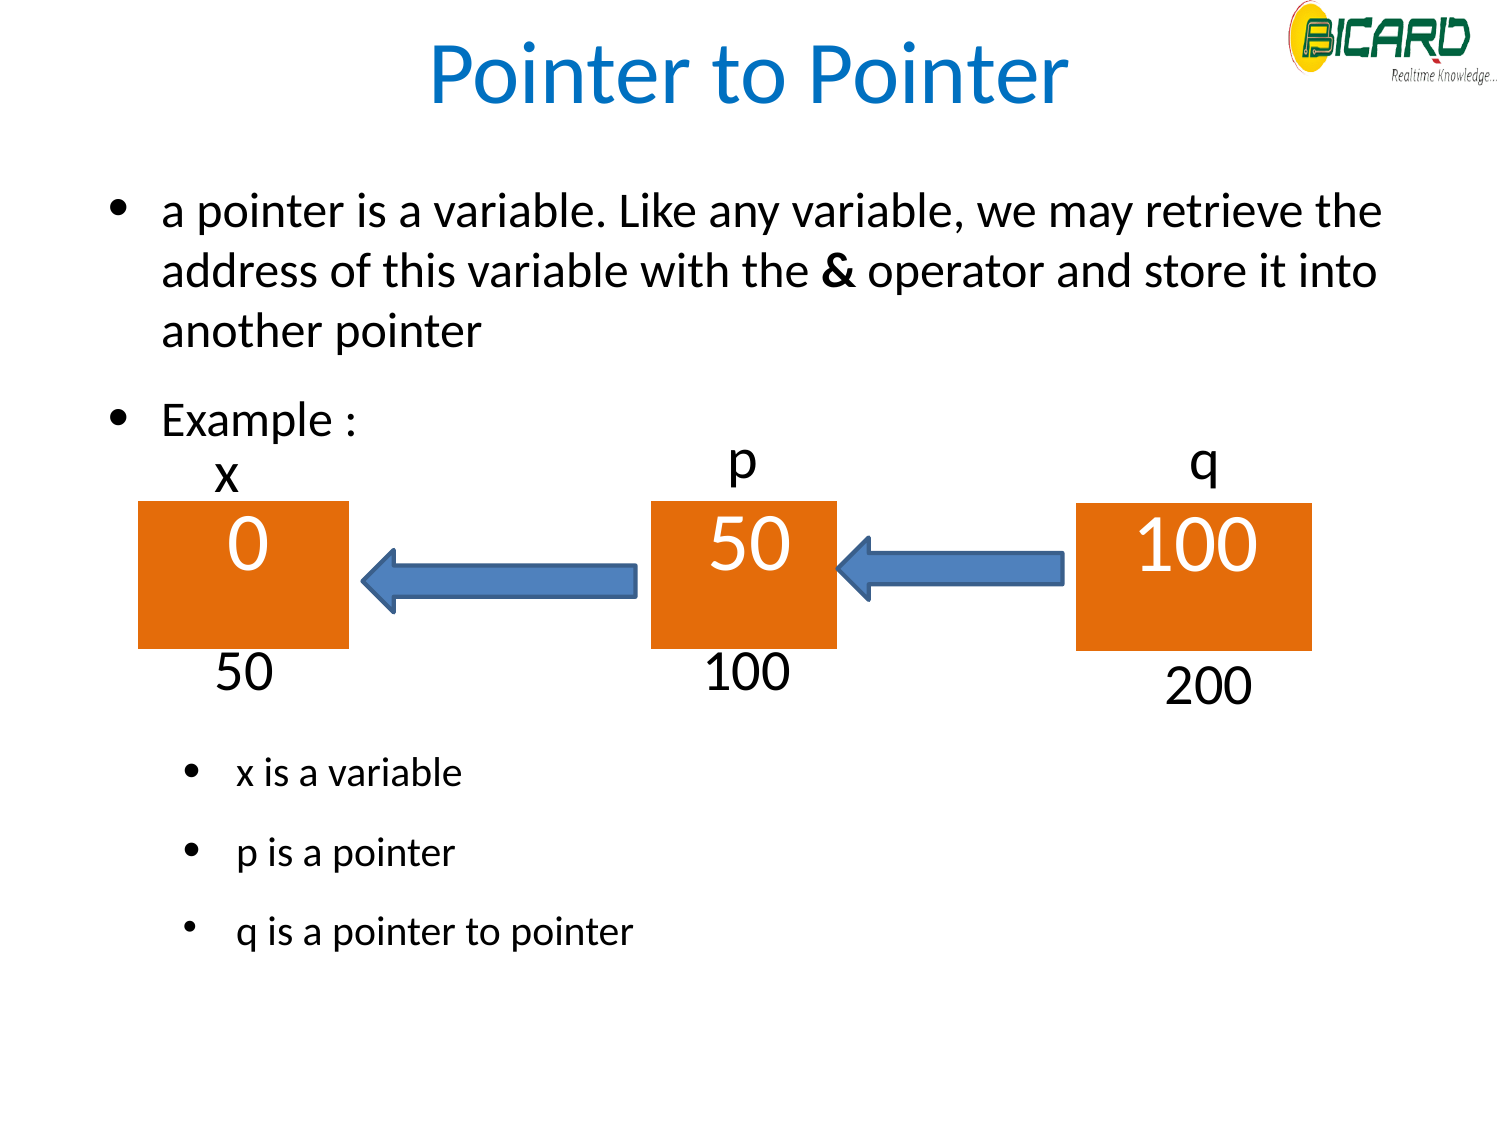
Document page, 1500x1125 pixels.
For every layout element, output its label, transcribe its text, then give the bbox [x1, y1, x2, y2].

table_header 0 [138, 501, 349, 649]
text_box Pointer to Pointer [90, 17, 1410, 119]
text_box p [712, 412, 838, 498]
picture [1287, 0, 1500, 88]
text_box 200 [1149, 639, 1275, 724]
text_box a pointer is a variable. Like any variable, we may retrieve the address of this variable with the & operator and store it into another pointer Example : x is a variable p is a pointer q is a pointer to pointer [90, 177, 1410, 1088]
text_box x [200, 426, 325, 512]
table_header 50 [651, 501, 837, 649]
text_box [360, 547, 638, 615]
table_header 100 [1076, 503, 1312, 651]
text_box [835, 535, 1065, 602]
text_box 50 [200, 624, 325, 710]
text_box 100 [687, 624, 813, 710]
text_box q [1175, 414, 1300, 499]
